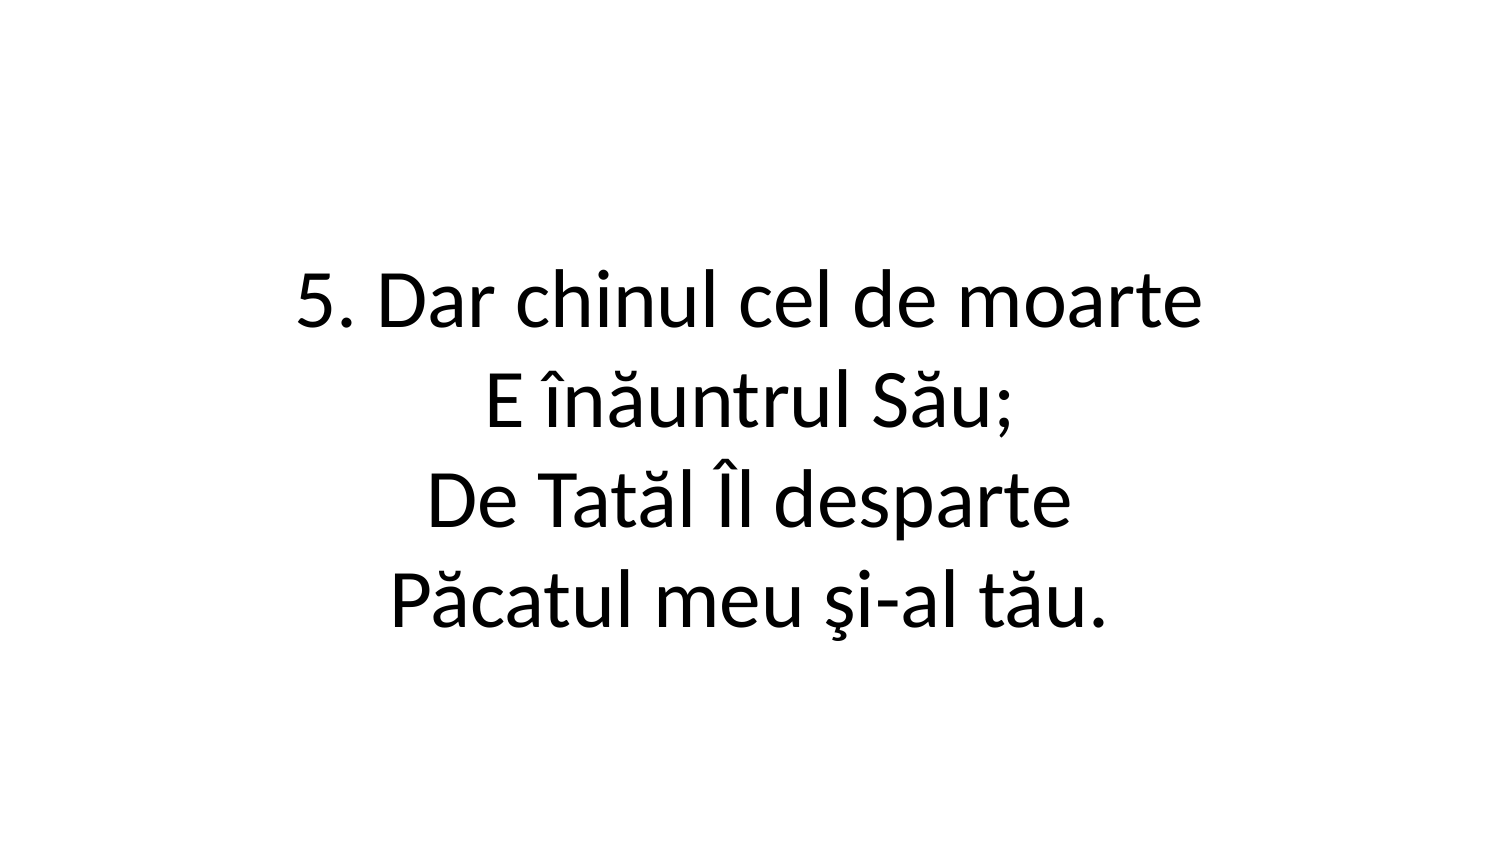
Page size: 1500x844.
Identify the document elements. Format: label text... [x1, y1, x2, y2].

text_box 5. Dar chinul cel de moarte E înăuntrul Său; De Tatăl Îl desparte Păcatul meu şi-al tău. [279, 192, 1221, 652]
